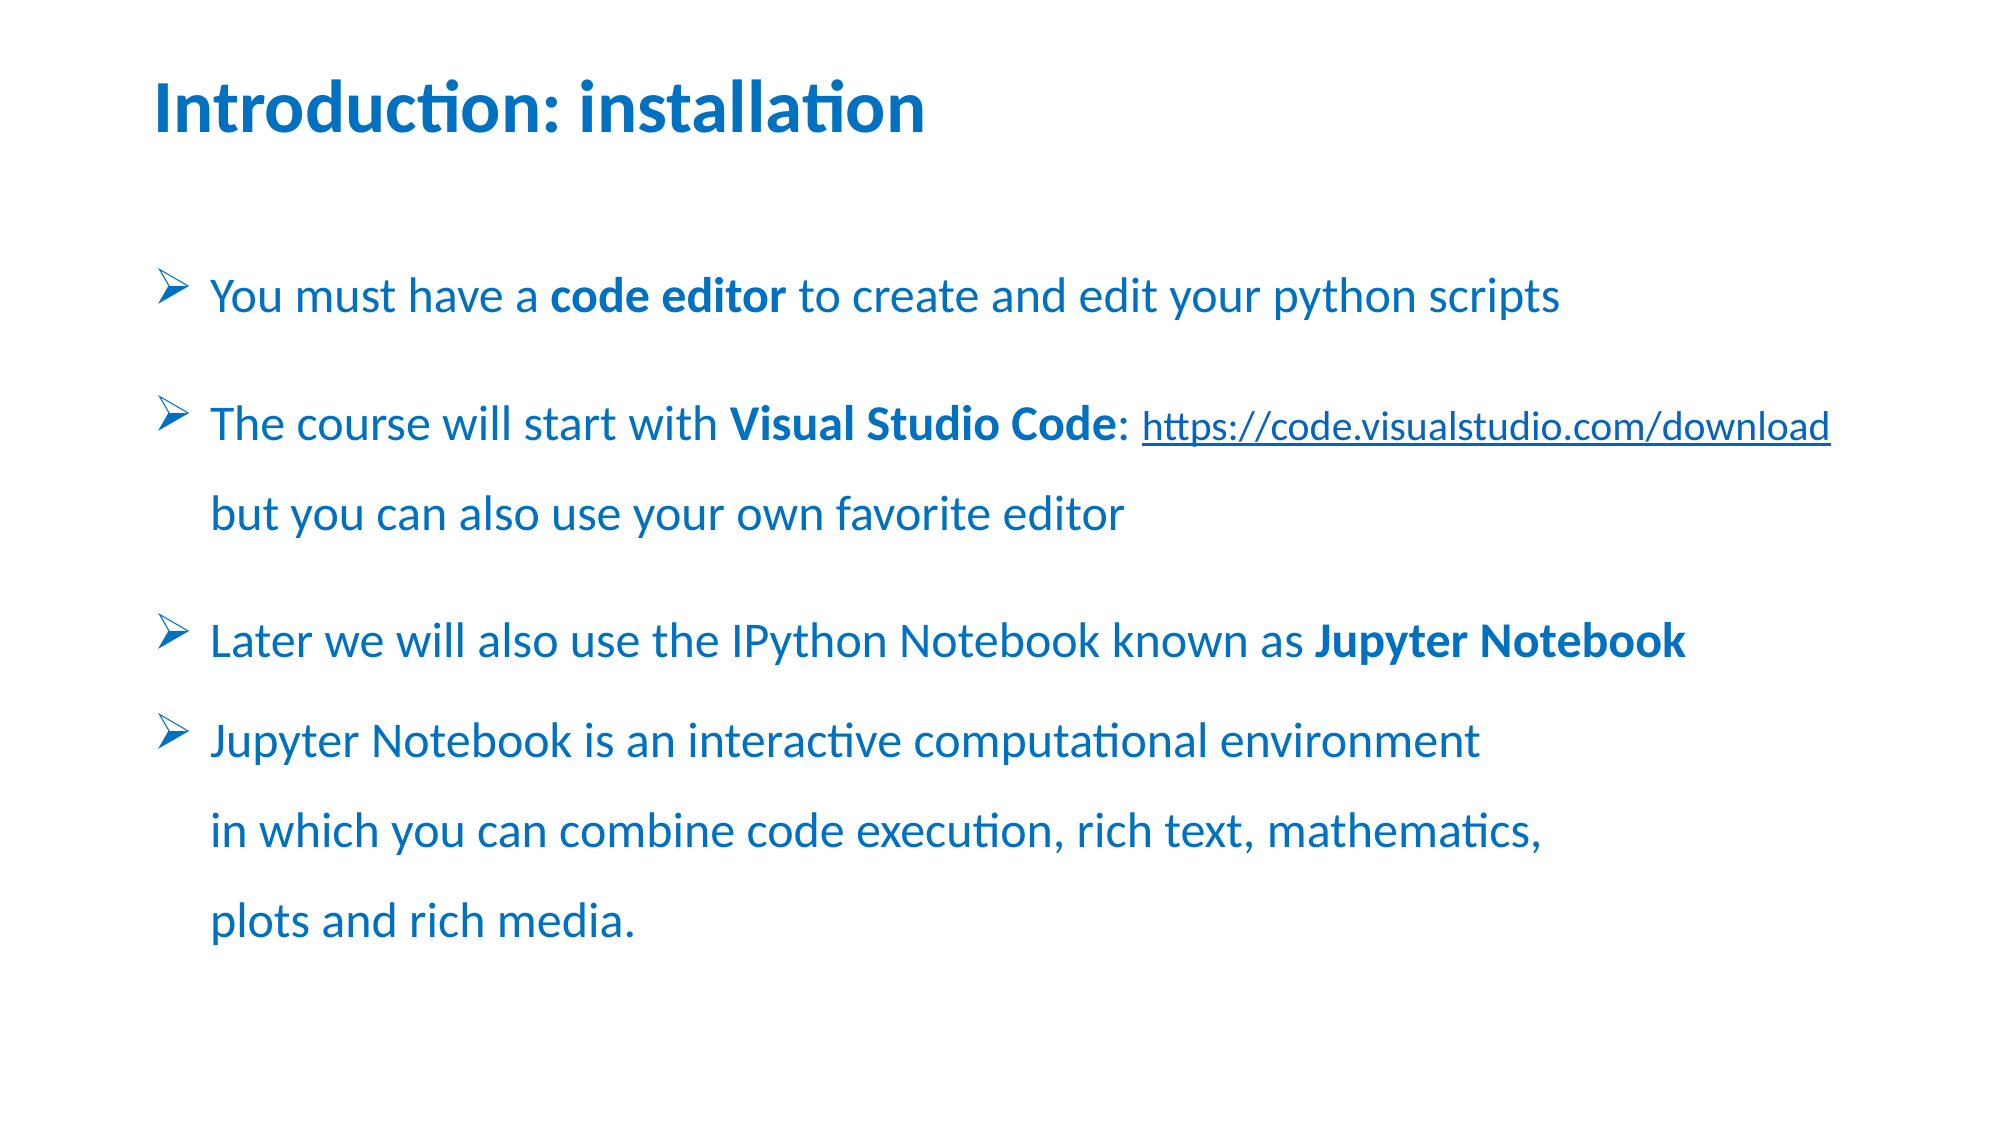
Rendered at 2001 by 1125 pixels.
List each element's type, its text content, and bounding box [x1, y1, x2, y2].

list You must have a code editor to create and edit your python scripts The course will start with Visual Studio Code: https://code.visualstudio.com/download but you can also use your own favorite editor Later we will also use the IPython Notebook known as Jupyter Notebook Jupyter Notebook is an interactive computational environment in which you can combine code execution, rich text, mathematics, plots and rich media. [138, 224, 1864, 1025]
title Introduction: installation [138, 0, 1864, 218]
